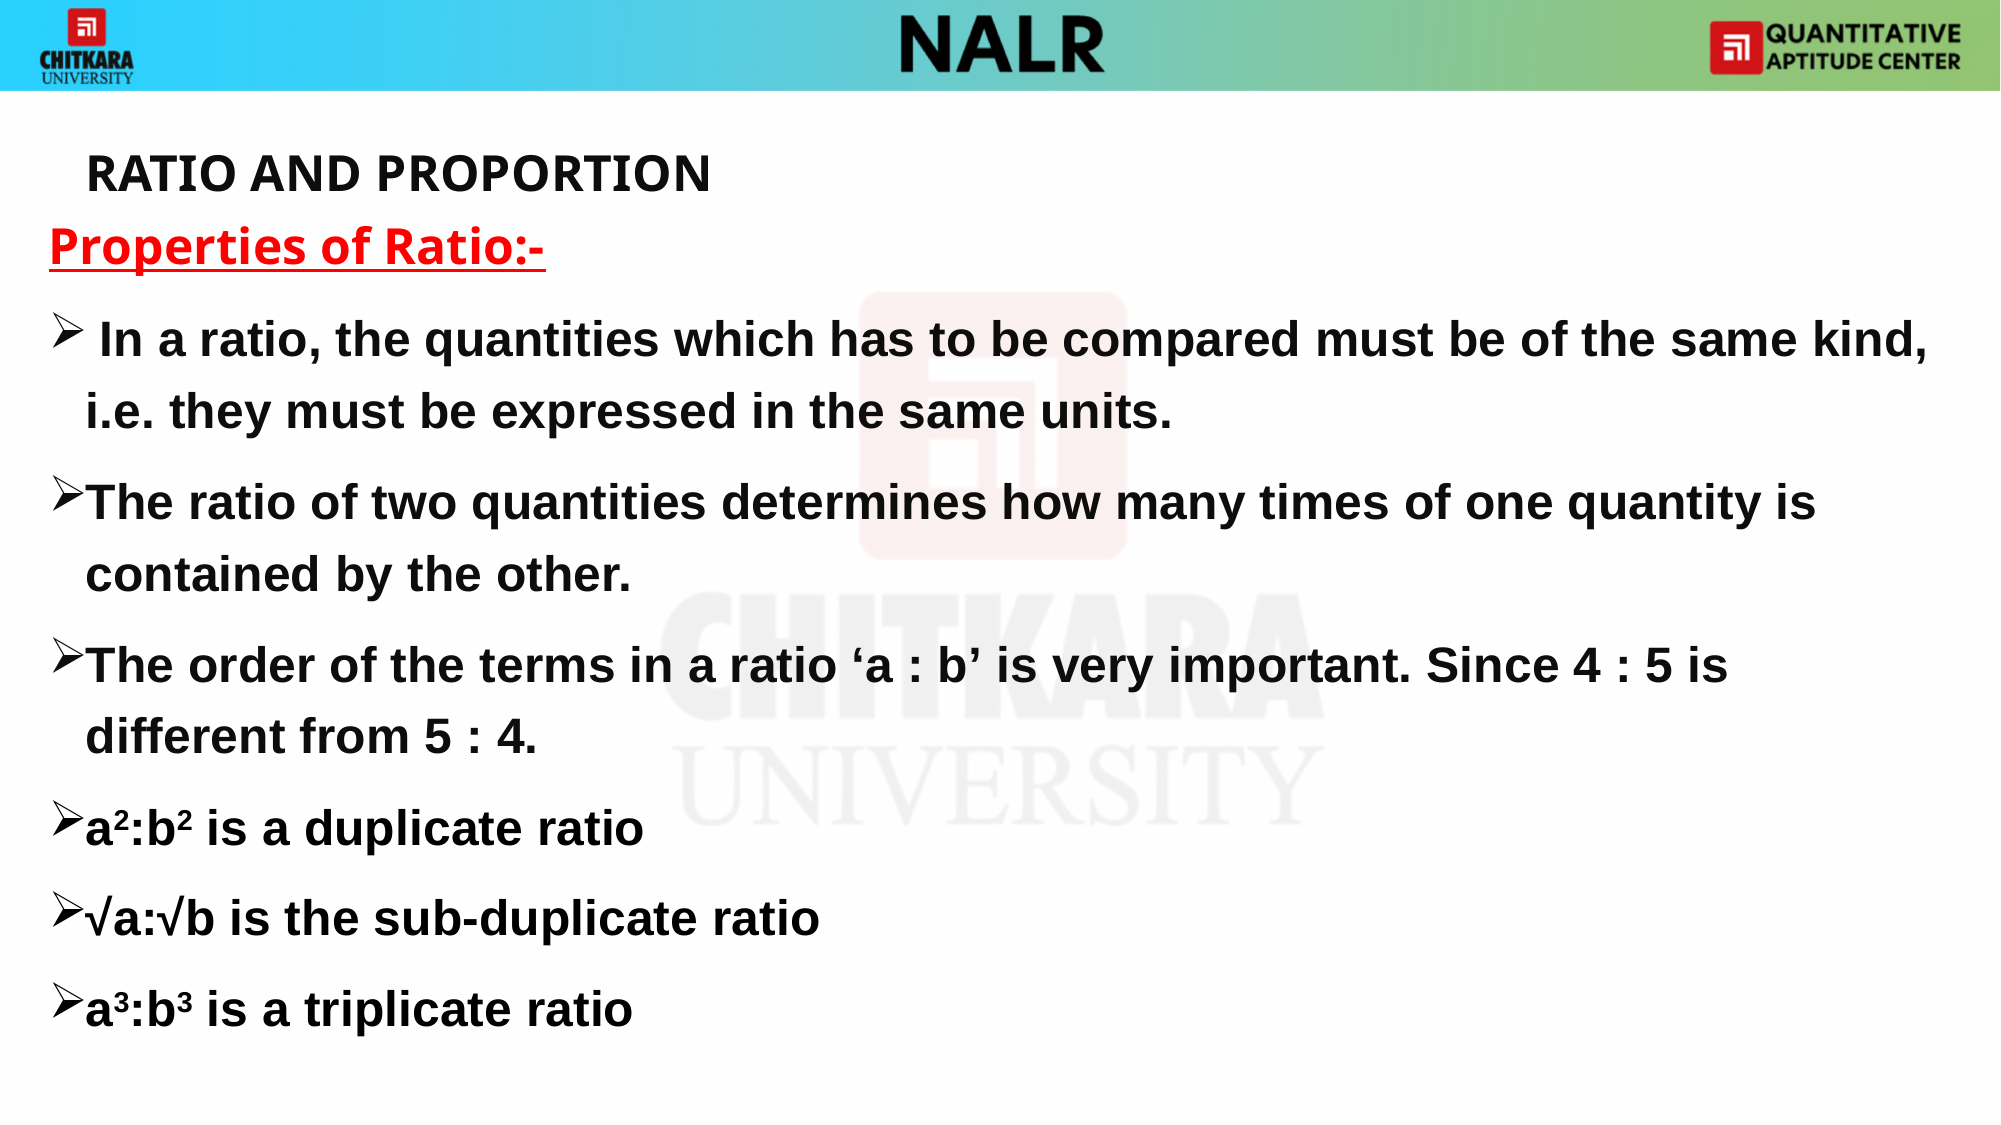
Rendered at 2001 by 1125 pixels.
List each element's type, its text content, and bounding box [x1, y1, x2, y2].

picture [0, 0, 2001, 1125]
title [41, 31, 1959, 141]
list RATIO AND PROPORTION Properties of Ratio:- In a ratio, the quantities which has to be compared must be of the same kind, i.e. they must be expressed in the same units. The ratio of two quantities determines how many times of one quantity is contained by the other. The order of the terms in a ratio ʻa : bʼ is very important. Since 4 : 5 is different from 5 : 4. a2:b2 is a duplicate ratio √a:√b is the sub-duplicate ratio a3:b3 is a triplicate ratio [33, 141, 1959, 1053]
